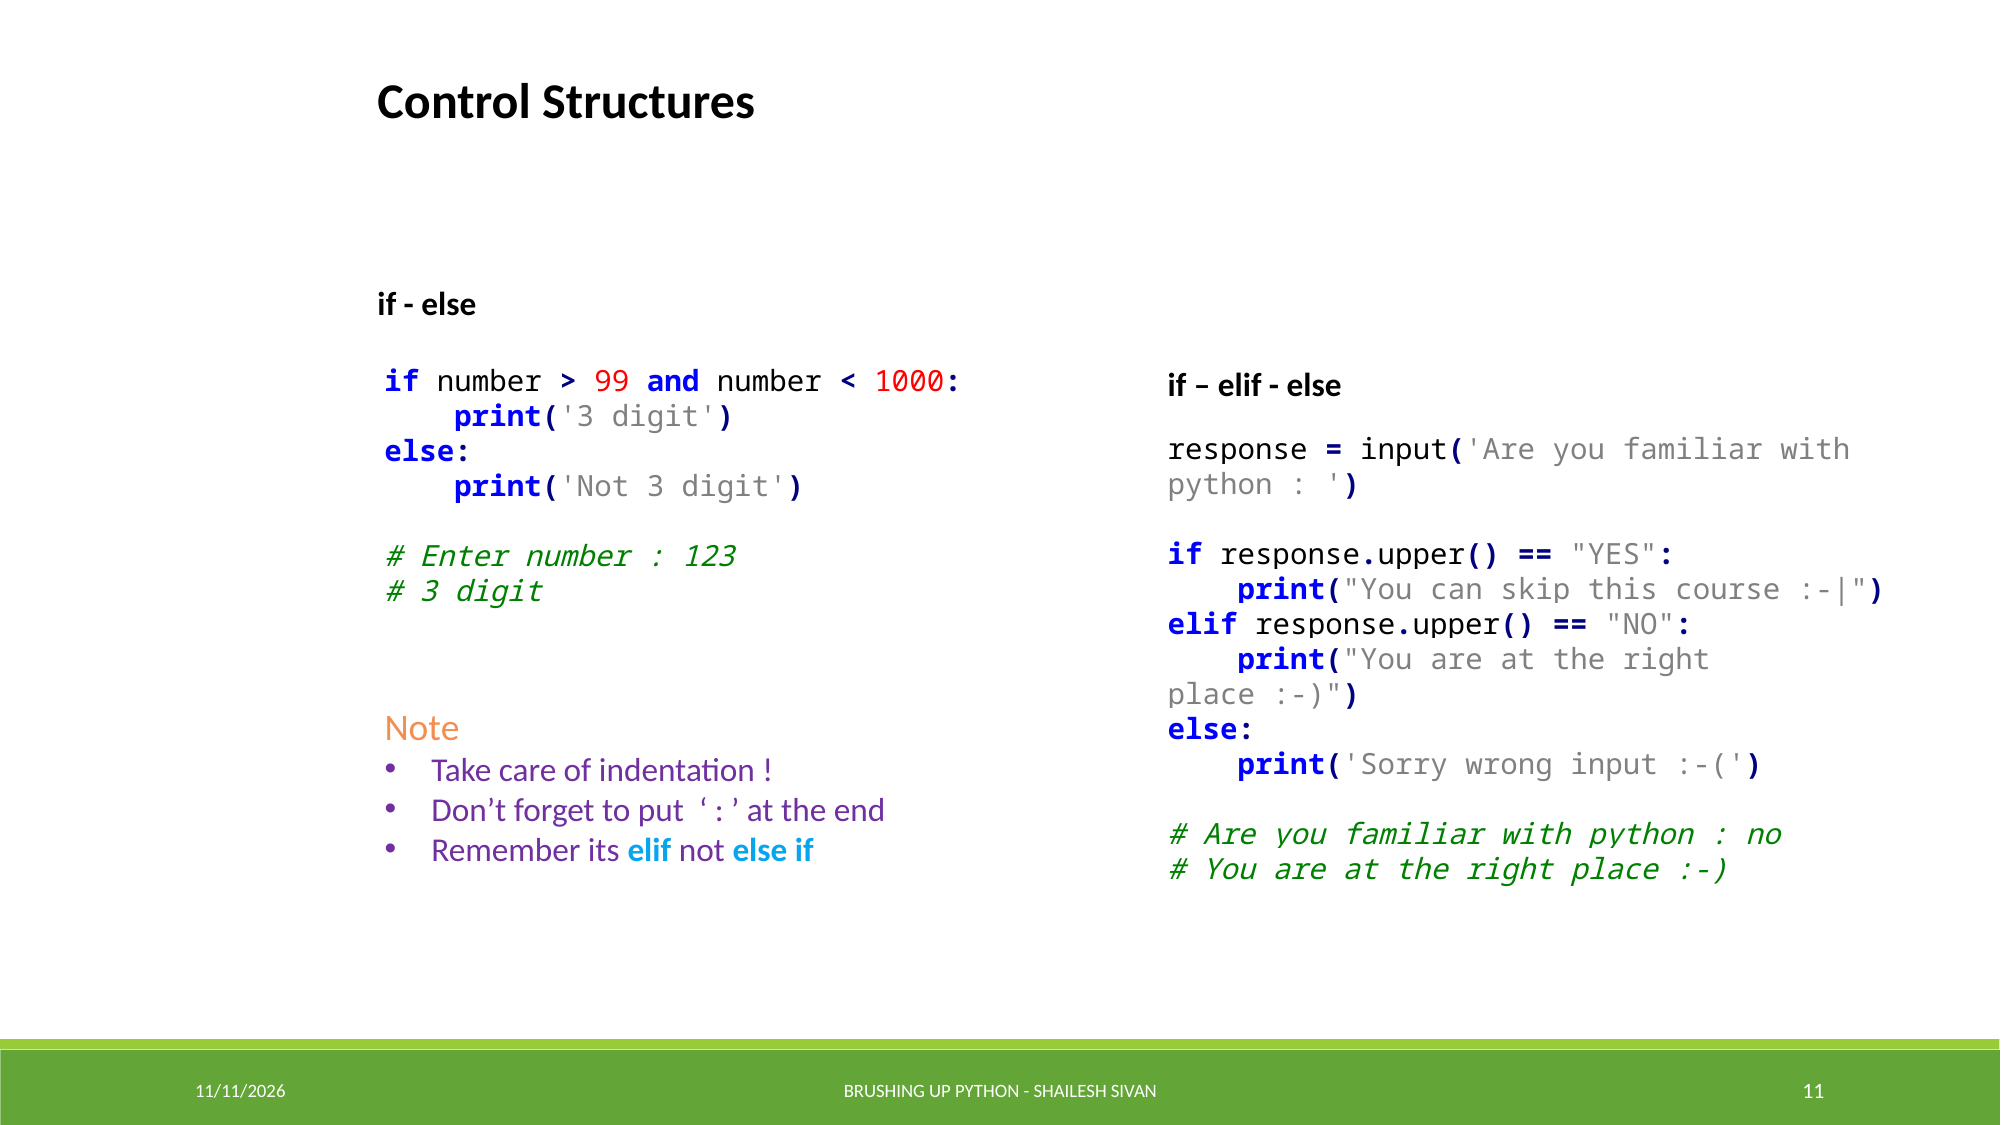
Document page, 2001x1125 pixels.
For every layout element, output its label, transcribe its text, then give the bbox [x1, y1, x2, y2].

text_box Note Take care of indentation ! Don’t forget to put ‘ : ’ at the end Remember its elif not else if [369, 696, 1015, 876]
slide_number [180, 1059, 586, 1120]
text_box if – elif - else [1152, 355, 1434, 411]
footer Brushing Up Python - Shailesh Sivan [604, 1059, 1396, 1120]
text_box response = input('Are you familiar with python : ') if response.upper() == "YES": print("You can skip this course :-|") elif response.upper() == "NO": print("You are at the right place :-)") else: print('Sorry wrong input :-(') # Are you familiar with python : no # You are at the right place :-) [1152, 423, 1903, 893]
slide_number 11 [1624, 1059, 1840, 1120]
text_box Control Structures [362, 61, 1113, 137]
text_box if number > 99 and number < 1000: print('3 digit') else: print('Not 3 digit') # Enter number : 123 # 3 digit [369, 355, 1120, 685]
text_box if - else [362, 275, 1113, 330]
